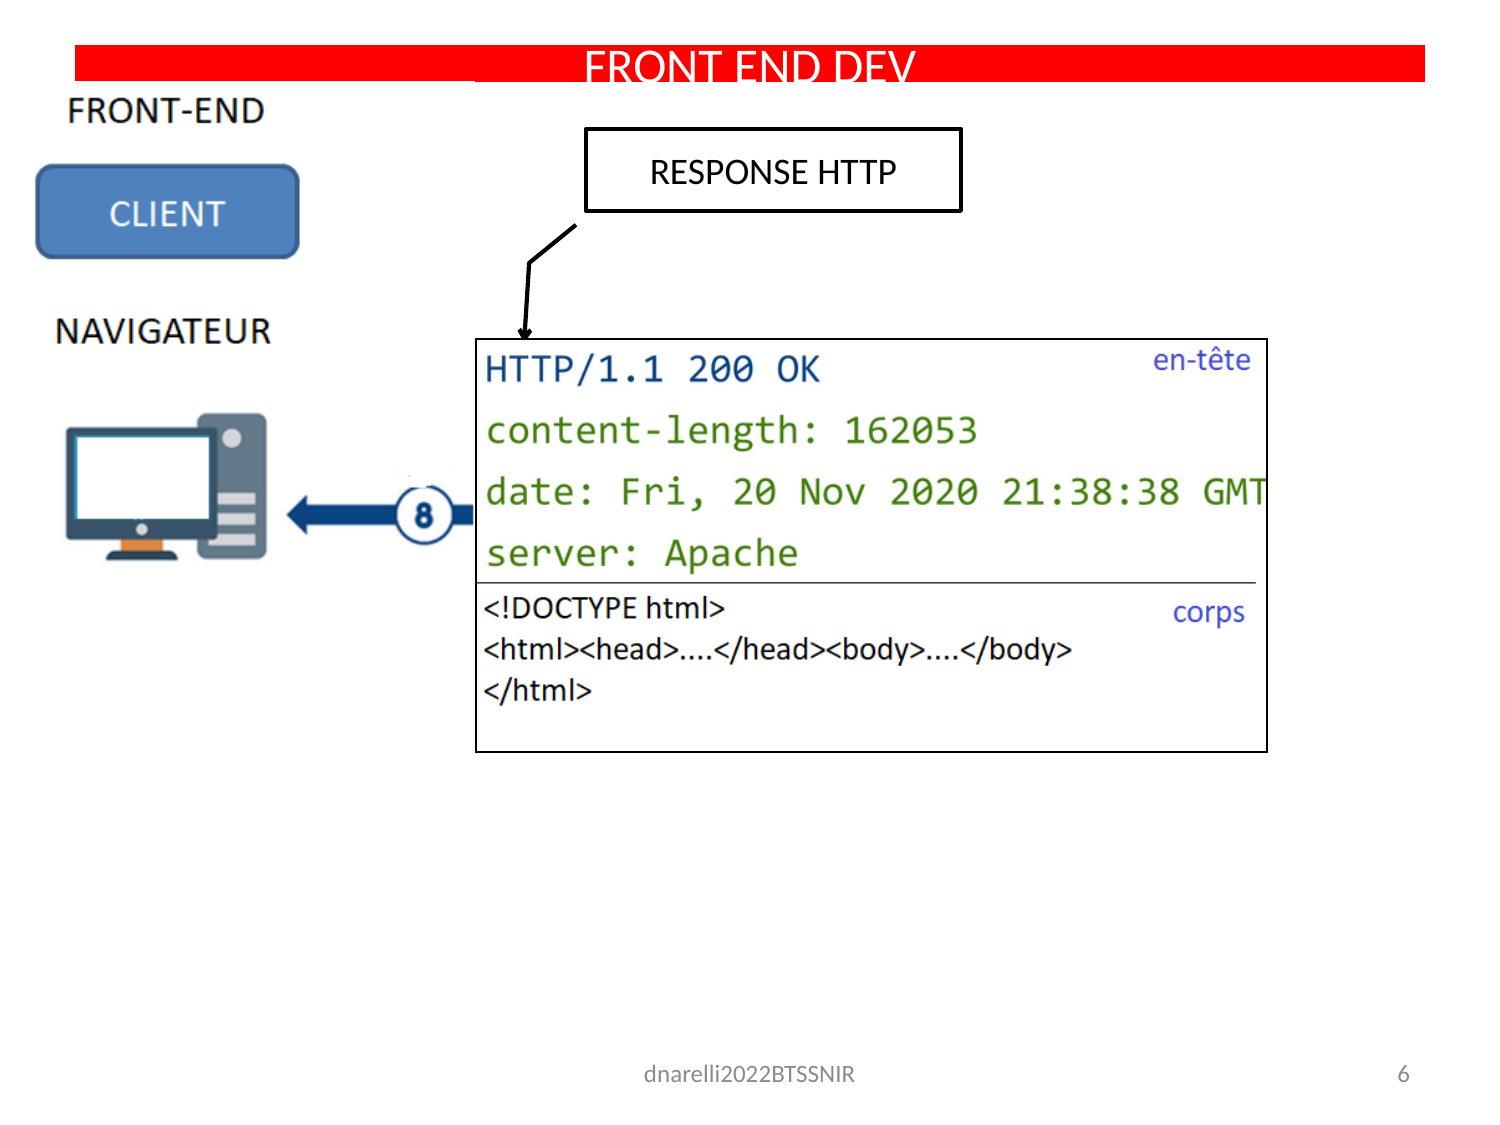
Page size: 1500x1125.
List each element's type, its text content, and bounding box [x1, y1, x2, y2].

text_box RESPONSE HTTP [584, 127, 963, 213]
title FRONT END DEV [75, 45, 1425, 82]
picture [23, 81, 1266, 1001]
slide_number 6 [1074, 1042, 1425, 1103]
footer dnarelli2022BTSSNIR [512, 1042, 988, 1103]
text_box RESPONSE HTTP [517, 223, 578, 338]
